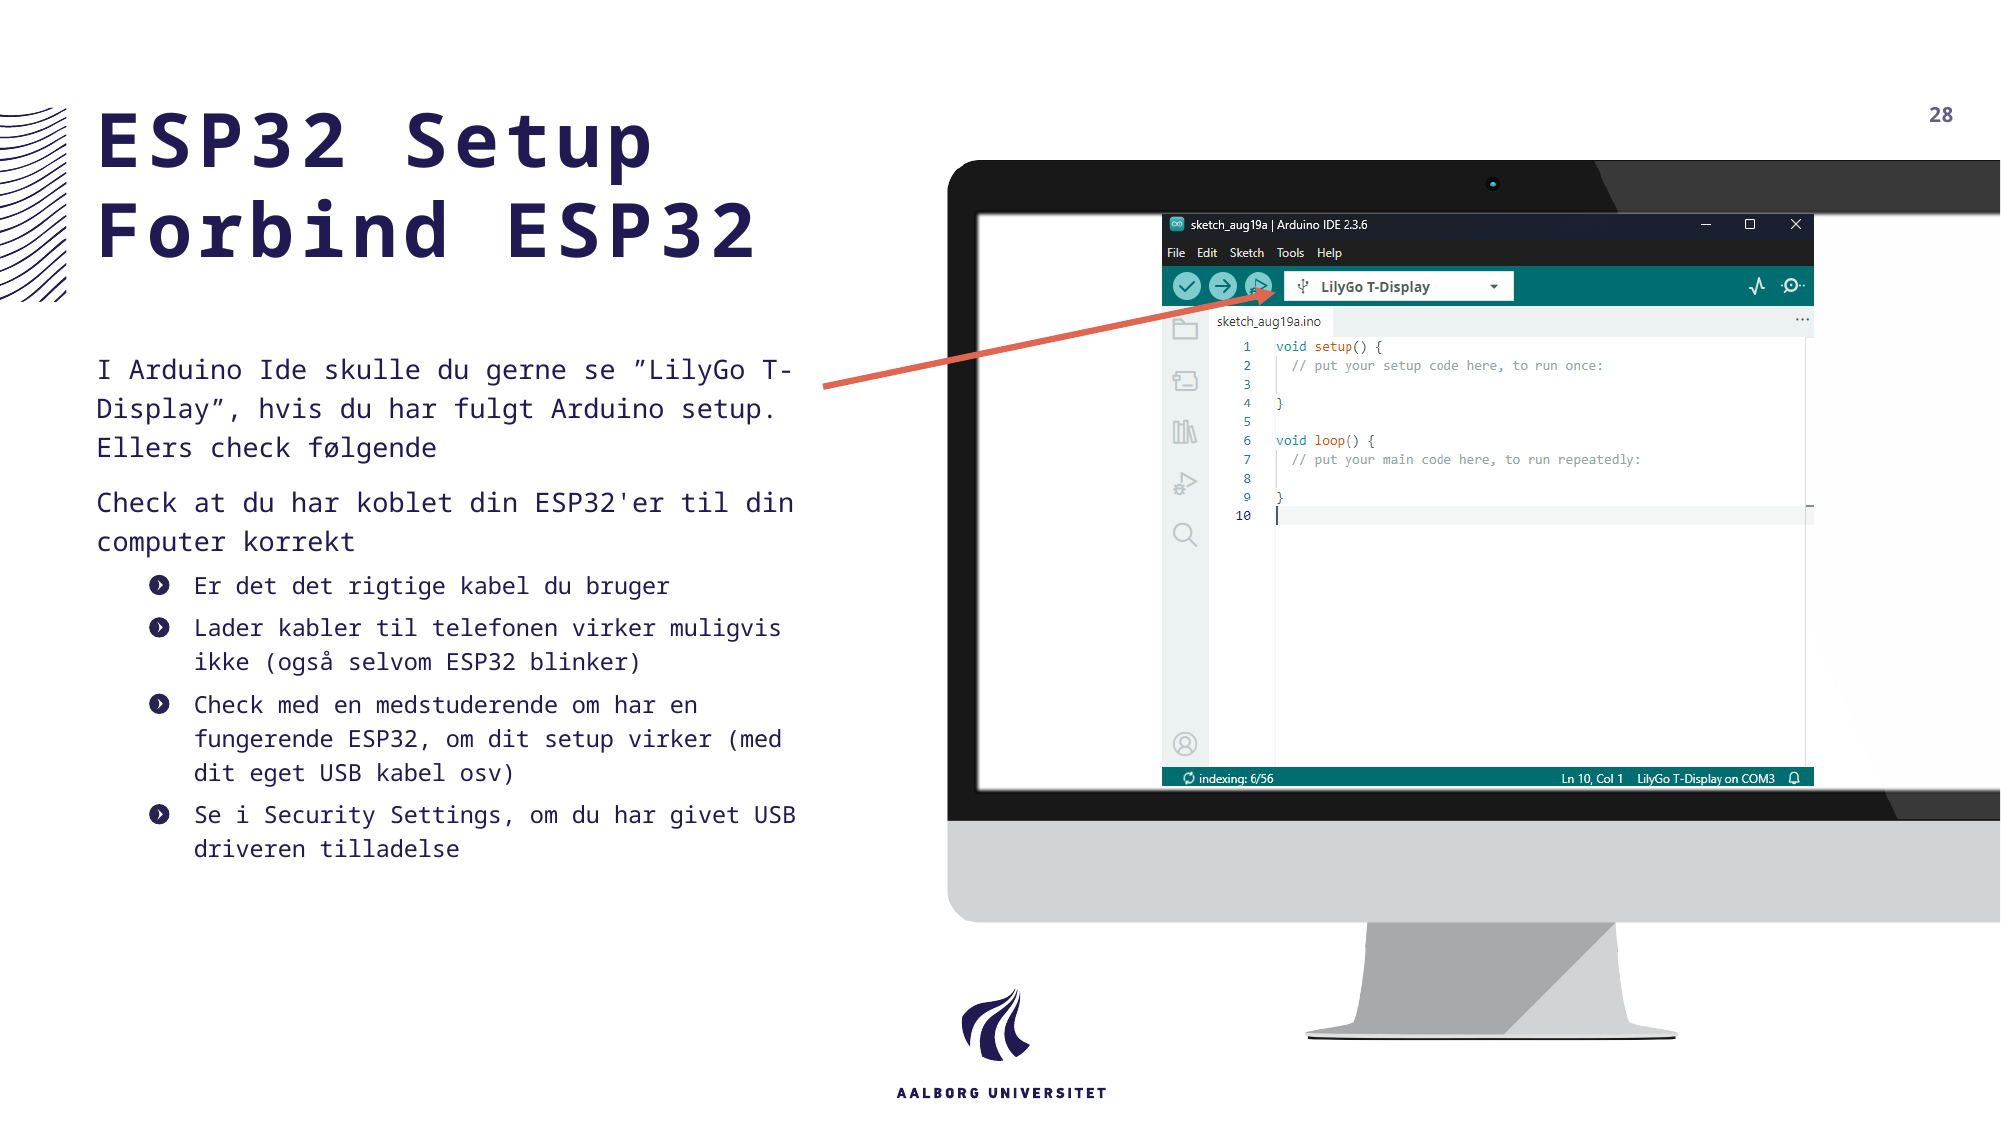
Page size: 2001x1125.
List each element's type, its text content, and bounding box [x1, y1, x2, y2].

slide_number 28 [1860, 97, 1954, 135]
list I Arduino Ide skulle du gerne se ”LilyGo T-Display”, hvis du har fulgt Arduino setup. Ellers check følgende Check at du har koblet din ESP32'er til din computer korrekt Er det det rigtige kabel du bruger Lader kabler til telefonen virker muligvis ikke (også selvom ESP32 blinker) Check med en medstuderende om har en fungerende ESP32, om dit setup virker (med dit eget USB kabel osv) Se i Security Settings, om du har givet USB driveren tilladelse [96, 338, 838, 871]
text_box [823, 292, 1276, 387]
picture [930, 134, 2001, 1091]
title ESP32 Setup Forbind ESP32 [96, 60, 838, 303]
